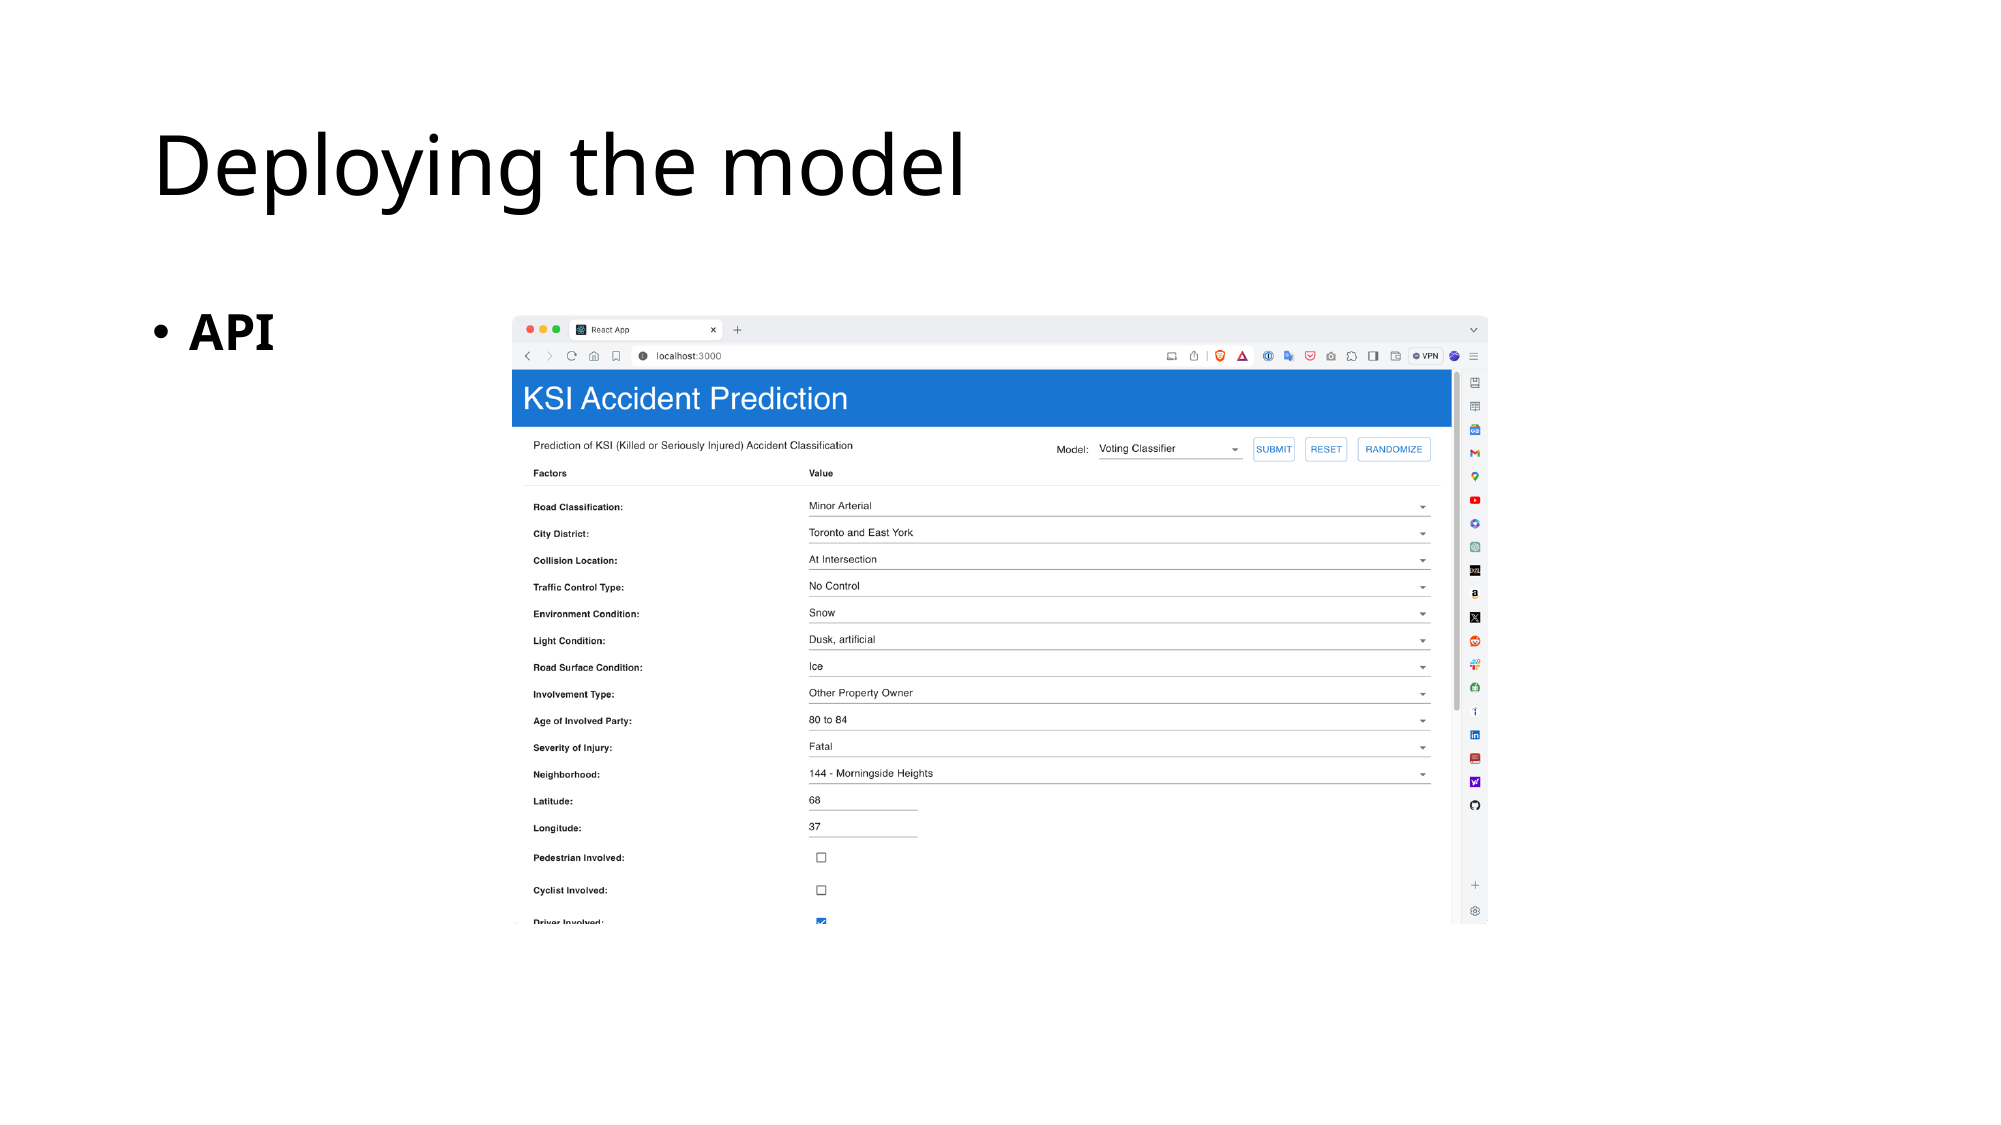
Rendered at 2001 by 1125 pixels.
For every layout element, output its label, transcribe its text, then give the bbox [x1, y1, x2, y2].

list API [137, 299, 1863, 1014]
title Deploying the model [137, 59, 1863, 278]
picture [511, 314, 1488, 924]
